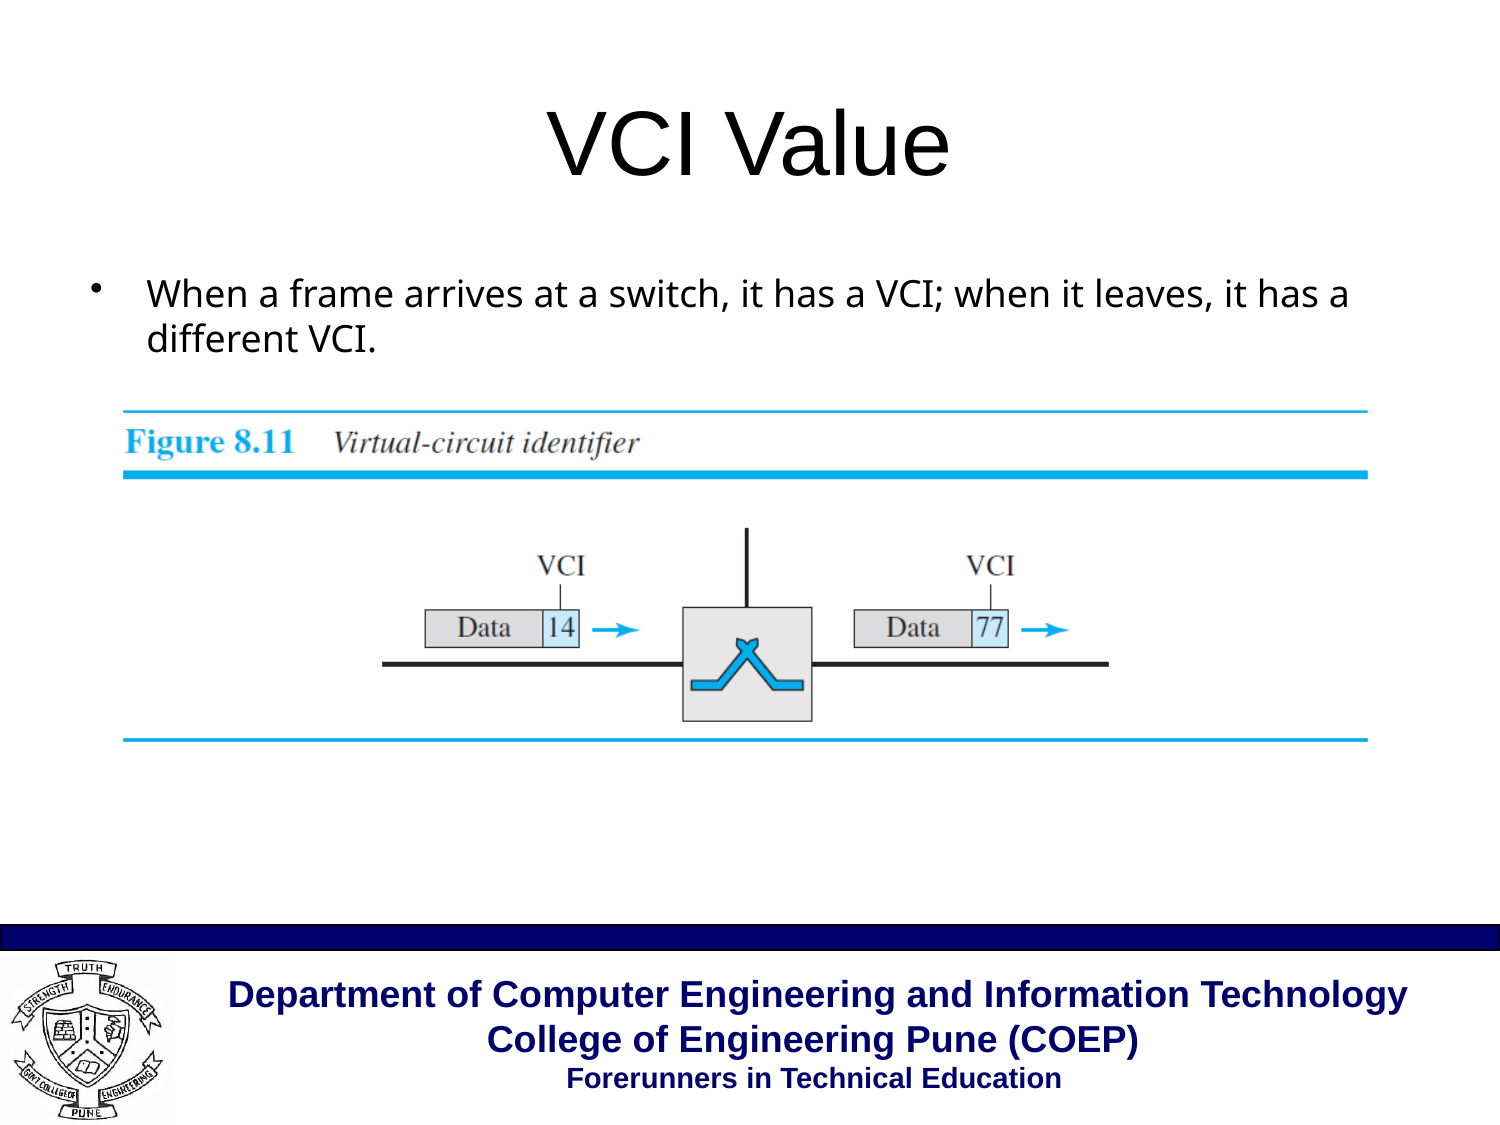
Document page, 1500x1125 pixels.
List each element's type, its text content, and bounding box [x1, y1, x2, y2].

list When a frame arrives at a switch, it has a VCI; when it leaves, it has a different VCI. [74, 262, 1426, 901]
title VCI Value [74, 44, 1426, 233]
picture [92, 377, 1408, 748]
